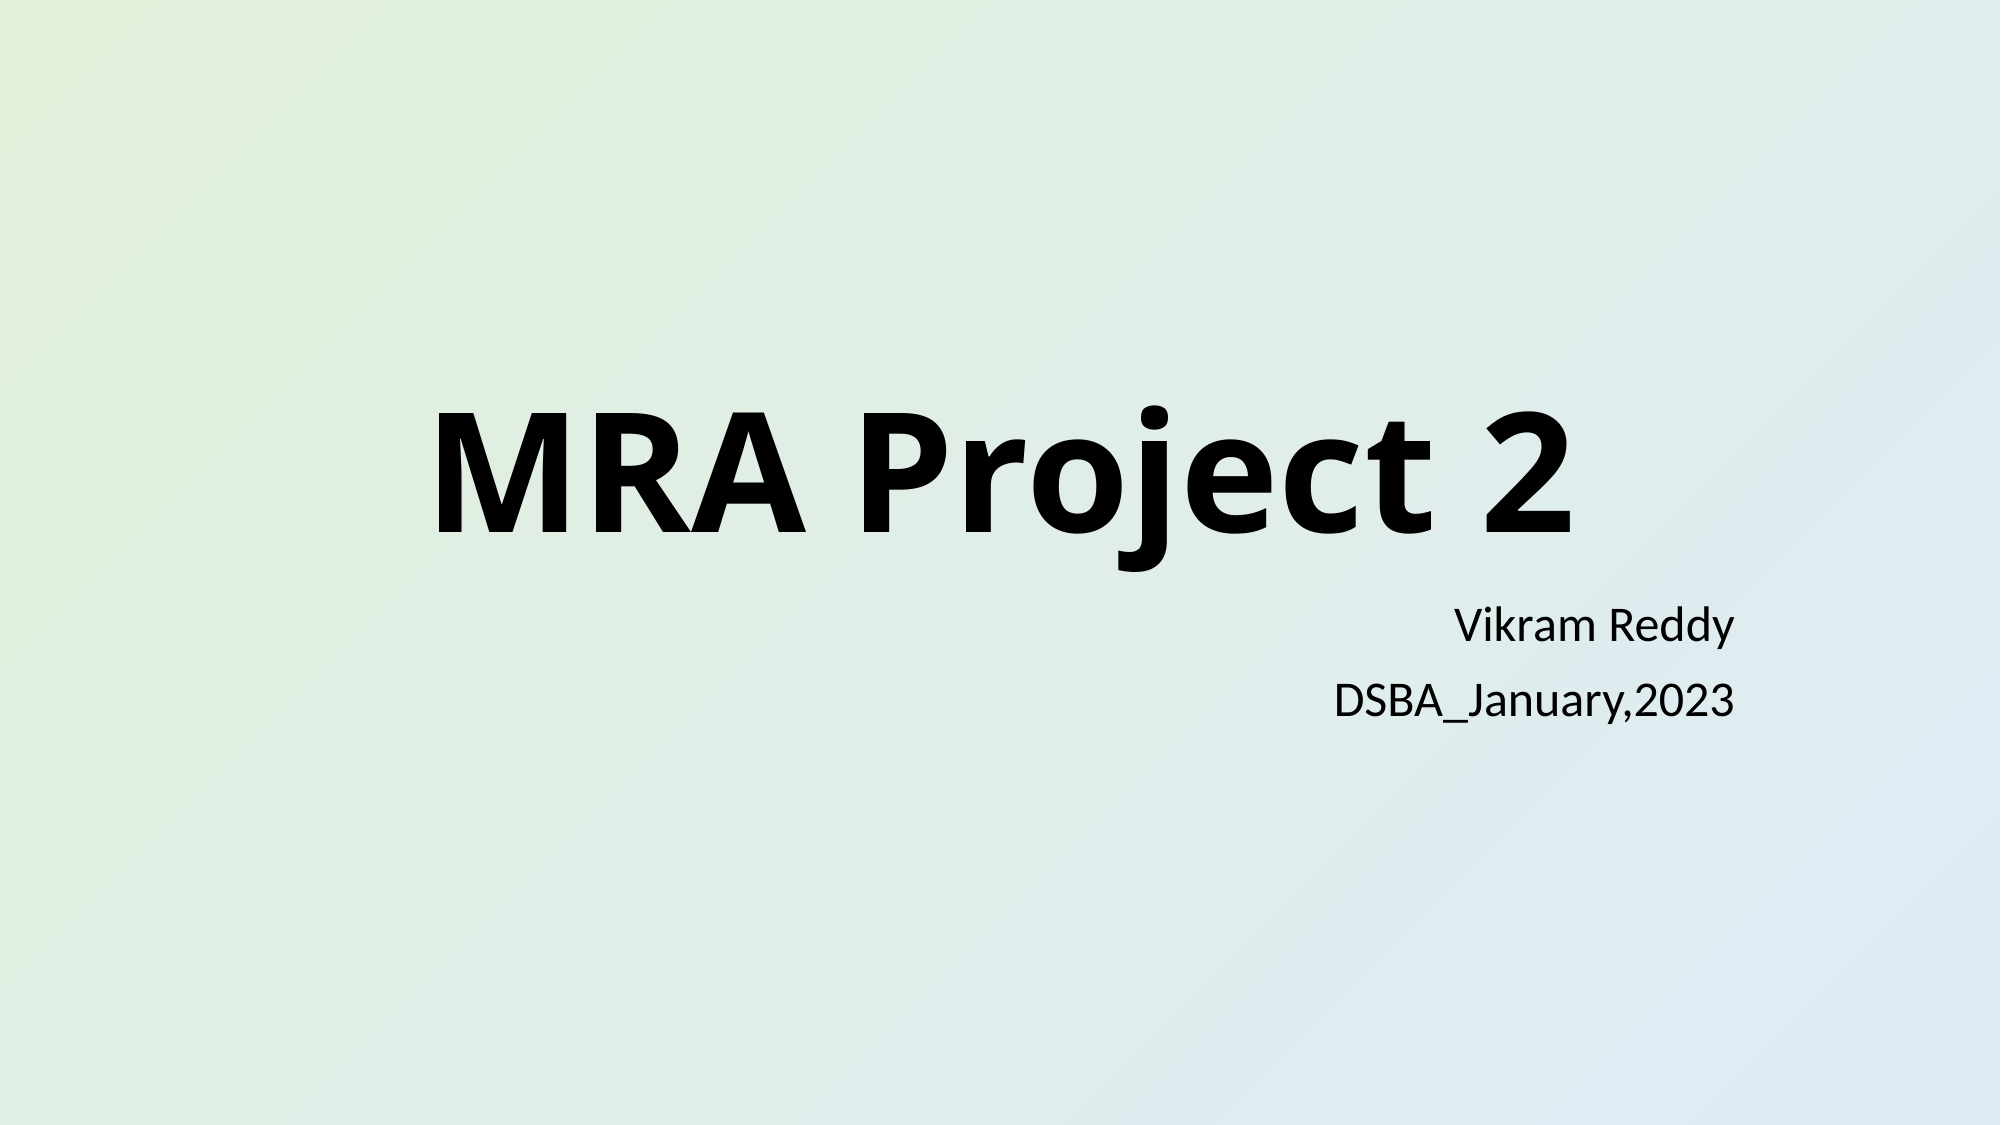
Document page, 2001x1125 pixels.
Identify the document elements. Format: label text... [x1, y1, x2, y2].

subtitle Vikram Reddy DSBA_January,2023 [249, 590, 1750, 863]
title MRA Project 2 [249, 184, 1750, 576]
